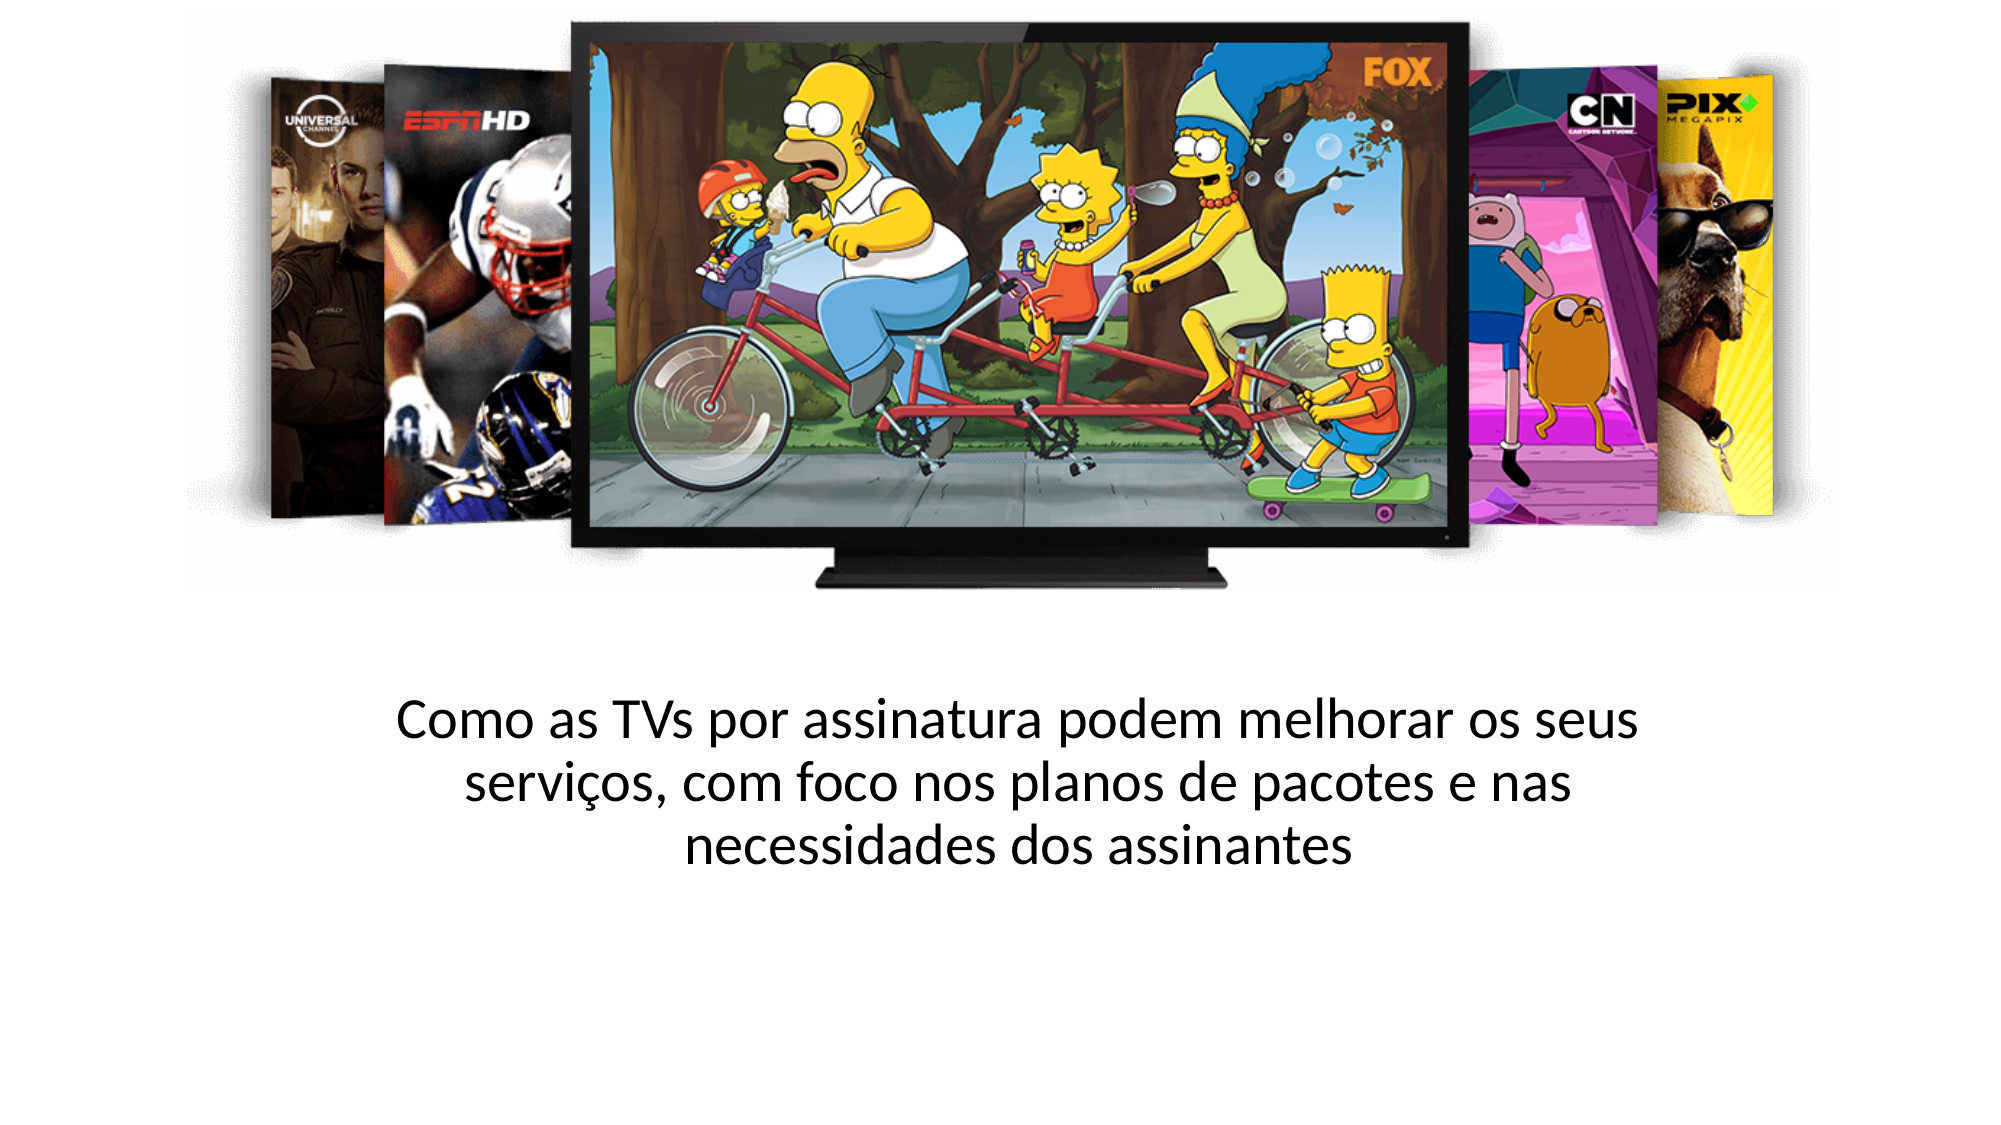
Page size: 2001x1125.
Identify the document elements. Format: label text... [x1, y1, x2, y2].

subtitle Como as TVs por assinatura podem melhorar os seus serviços, com foco nos planos de pacotes e nas necessidades dos assinantes [249, 602, 1750, 1021]
picture [186, 11, 1837, 592]
